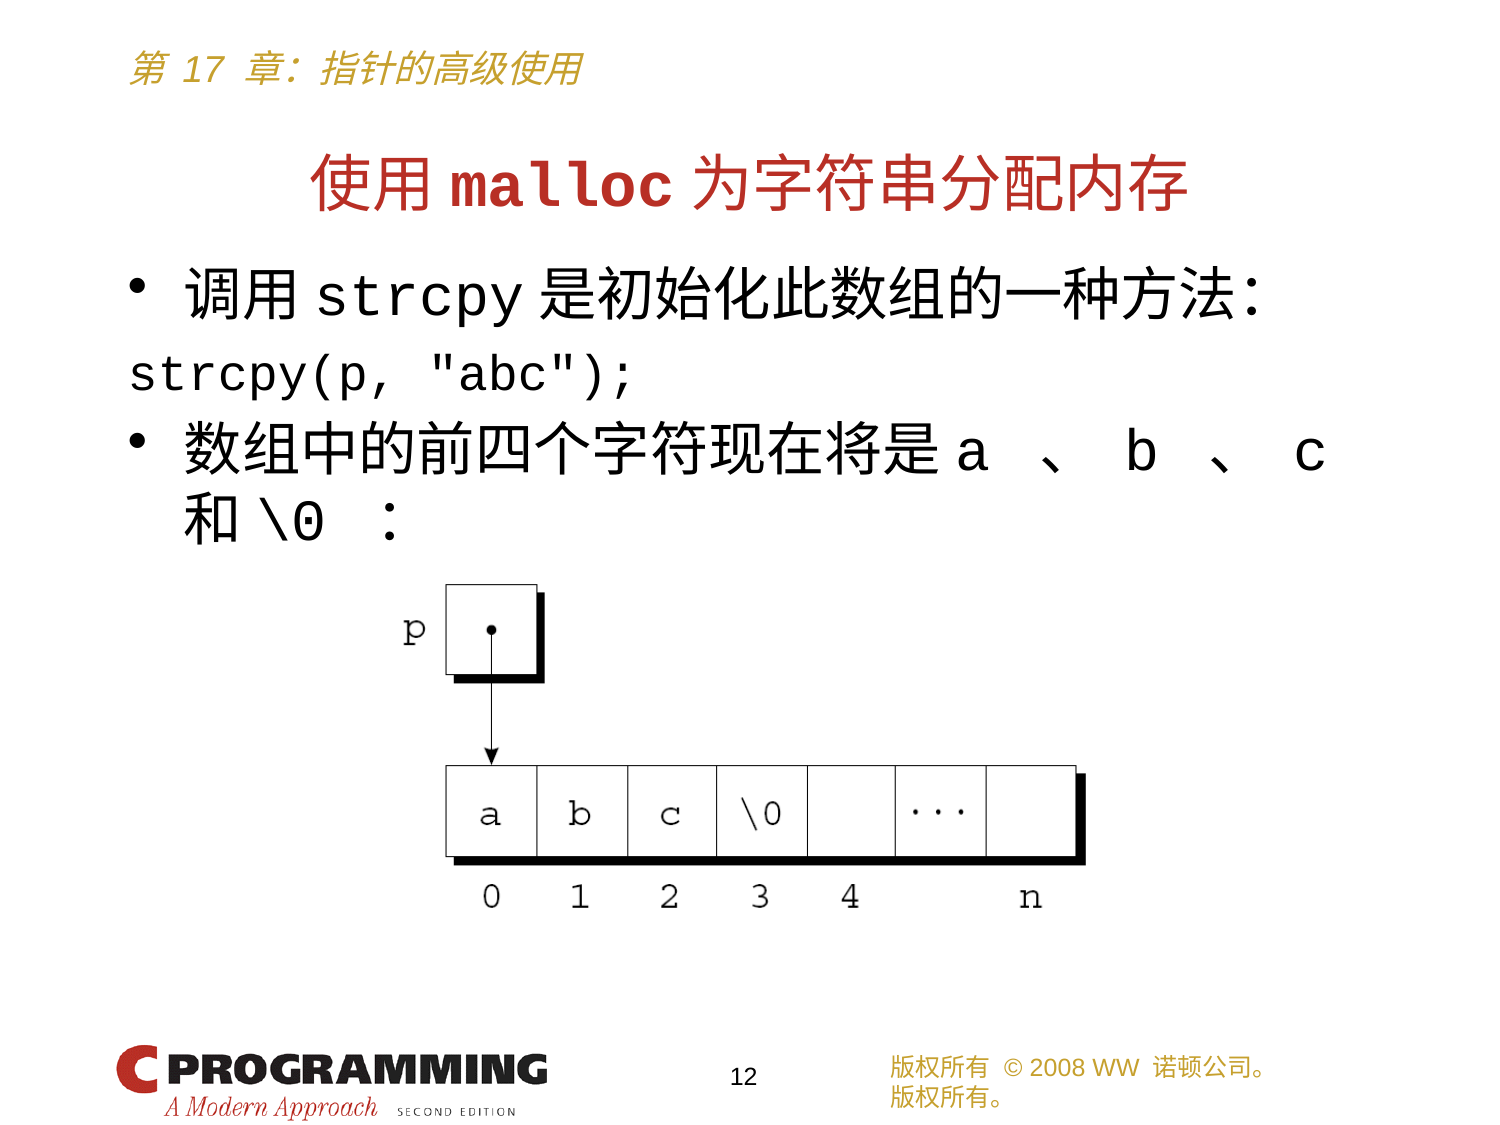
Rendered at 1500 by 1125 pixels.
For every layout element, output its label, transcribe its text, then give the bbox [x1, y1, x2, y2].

picture [112, 1041, 550, 1123]
footer 版权所有 © 2008 WW 诺顿公司。 版权所有。 [874, 1043, 1388, 1119]
picture [397, 580, 1092, 913]
slide_number 12 [687, 1049, 801, 1101]
list 调用strcpy是初始化此数组的一种方法： strcpy(p, "abc"); 数组中的前四个字符现在将是a 、 b 、 c和\0 ： [112, 249, 1388, 1038]
title 使用malloc为字符串分配内存 [87, 125, 1413, 238]
